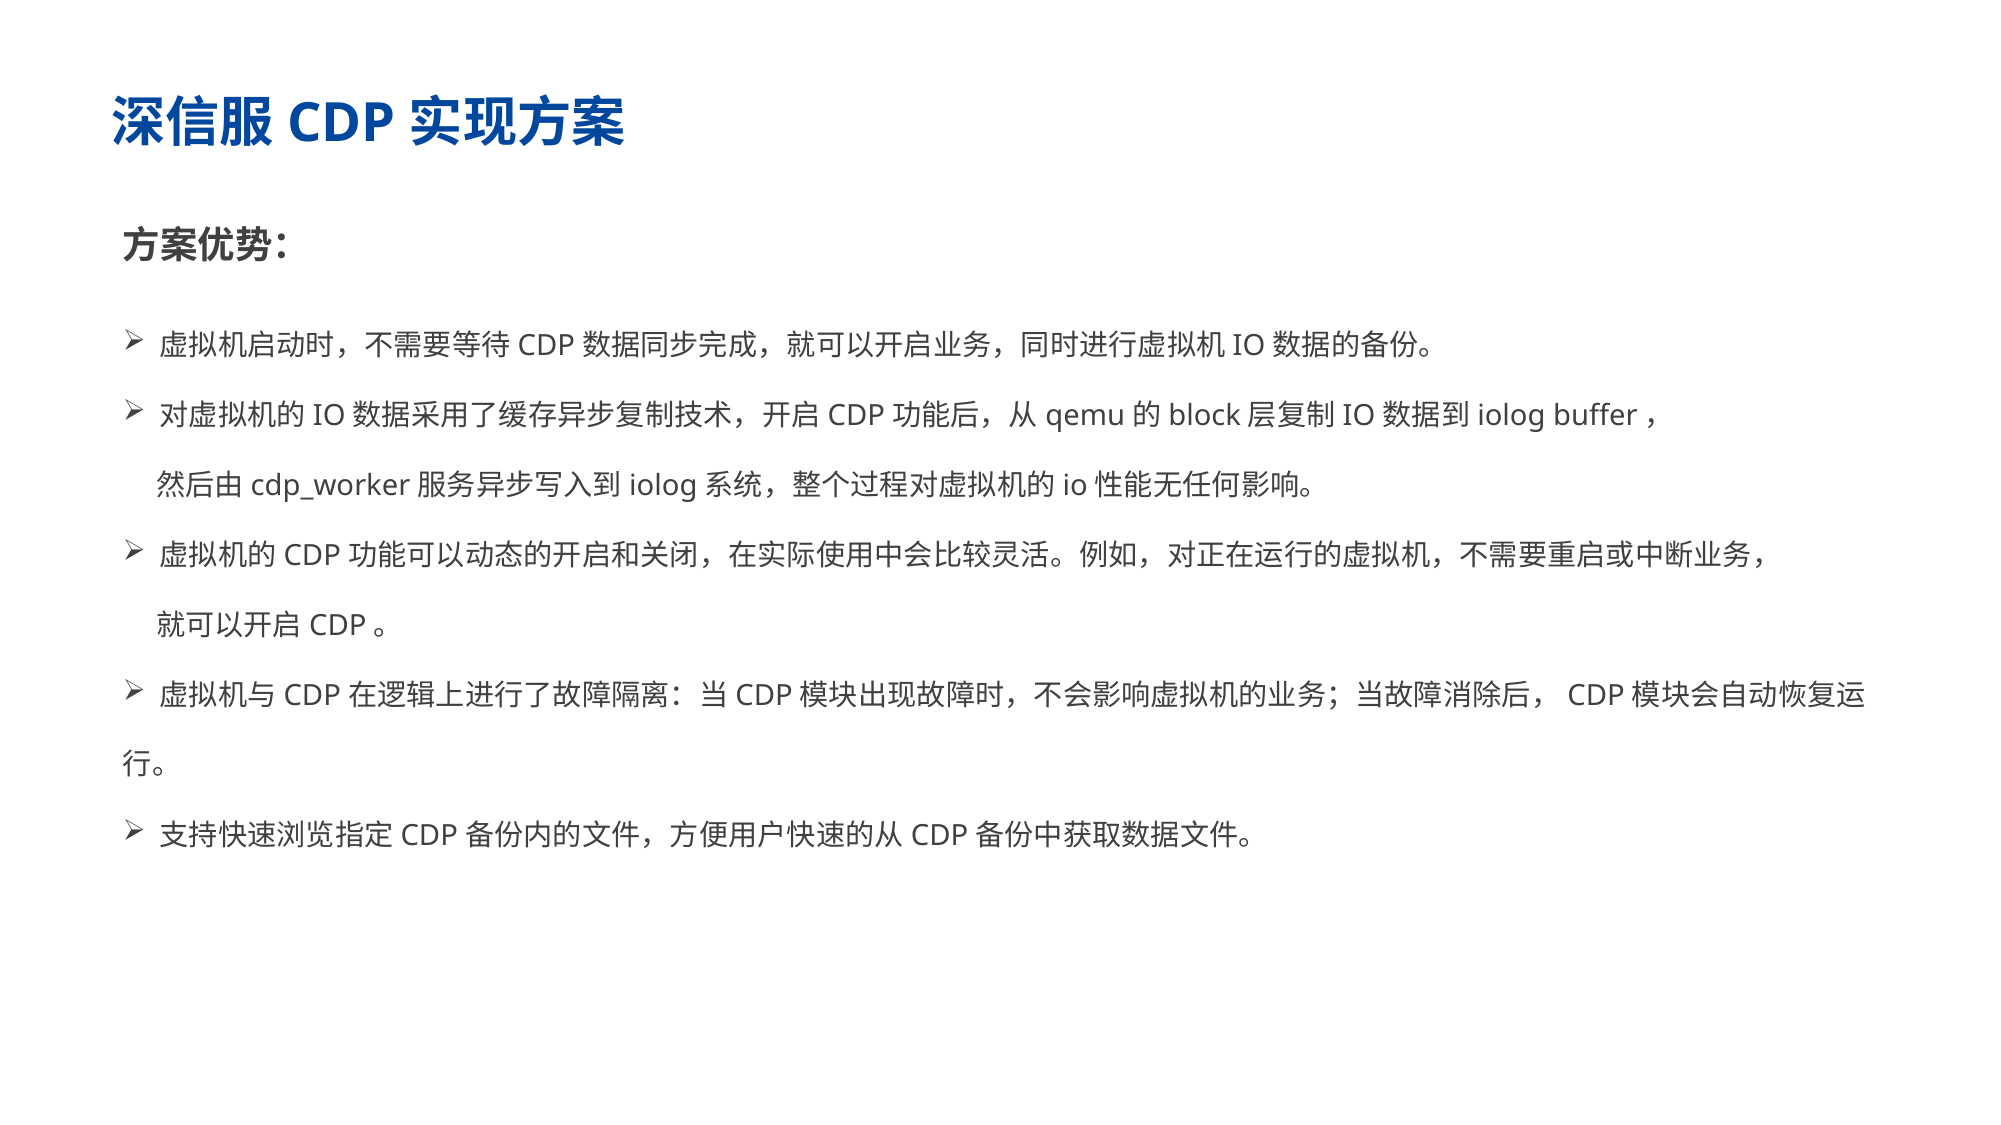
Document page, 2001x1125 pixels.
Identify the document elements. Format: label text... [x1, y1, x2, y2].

text_box 方案优势： 虚拟机启动时，不需要等待CDP数据同步完成，就可以开启业务，同时进行虚拟机IO数据的备份。 对虚拟机的IO数据采用了缓存异步复制技术，开启CDP功能后，从qemu的block层复制IO数据到iolog buffer， 然后由cdp_worker服务异步写入到iolog系统，整个过程对虚拟机的io性能无任何影响。 虚拟机的CDP功能可以动态的开启和关闭，在实际使用中会比较灵活。例如，对正在运行的虚拟机，不需要重启或中断业务， 就可以开启CDP。 虚拟机与CDP在逻辑上进行了故障隔离：当CDP模块出现故障时，不会影响虚拟机的业务；当故障消除后，CDP模块会自动恢复运行。 支持快速浏览指定CDP备份内的文件，方便用户快速的从CDP备份中获取数据文件。 [108, 169, 1889, 859]
text_box 深信服CDP实现方案 [100, 81, 795, 158]
